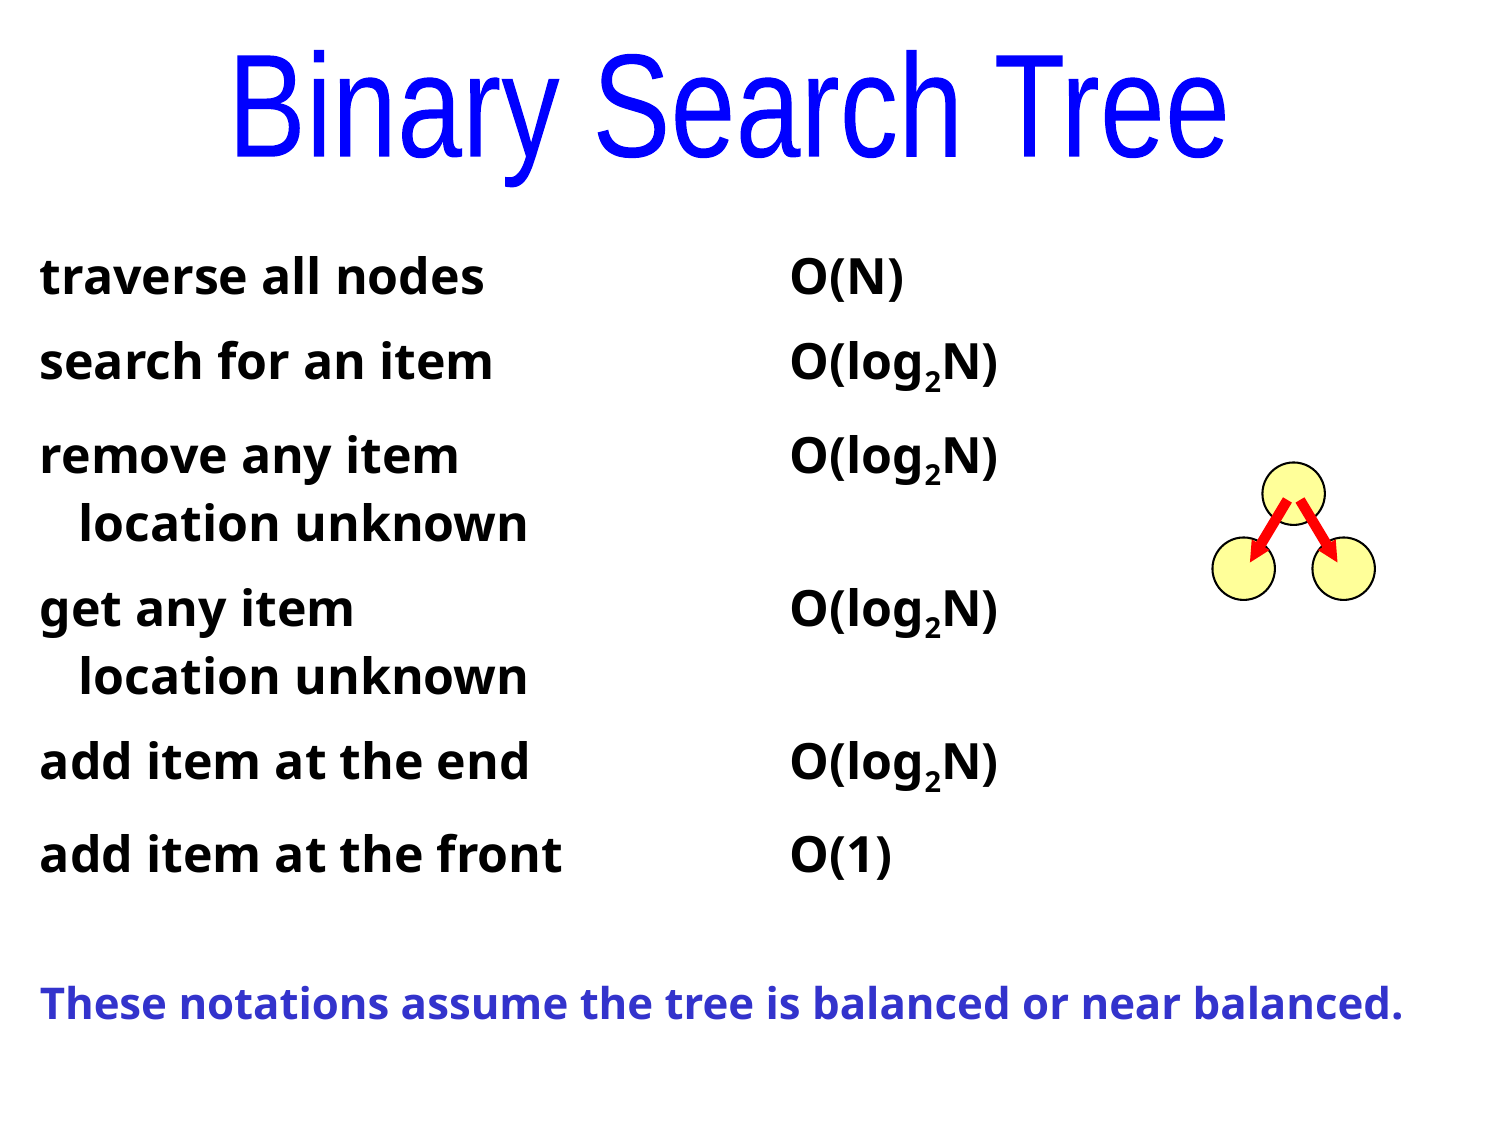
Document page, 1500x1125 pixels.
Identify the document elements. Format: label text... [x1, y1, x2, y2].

text_box [1262, 462, 1325, 525]
text_box [1312, 537, 1375, 600]
text_box [1249, 499, 1288, 563]
text_box [1299, 499, 1338, 563]
text_box [1212, 537, 1275, 600]
text_box traverse all nodes O(N) search for an item O(log2N) remove any item O(log2N) location unknown get any item O(log2N) location unknown add item at the end O(log2N) add item at the front O(1) These notations assume the tree is balanced or near balanced. [24, 237, 1488, 1036]
